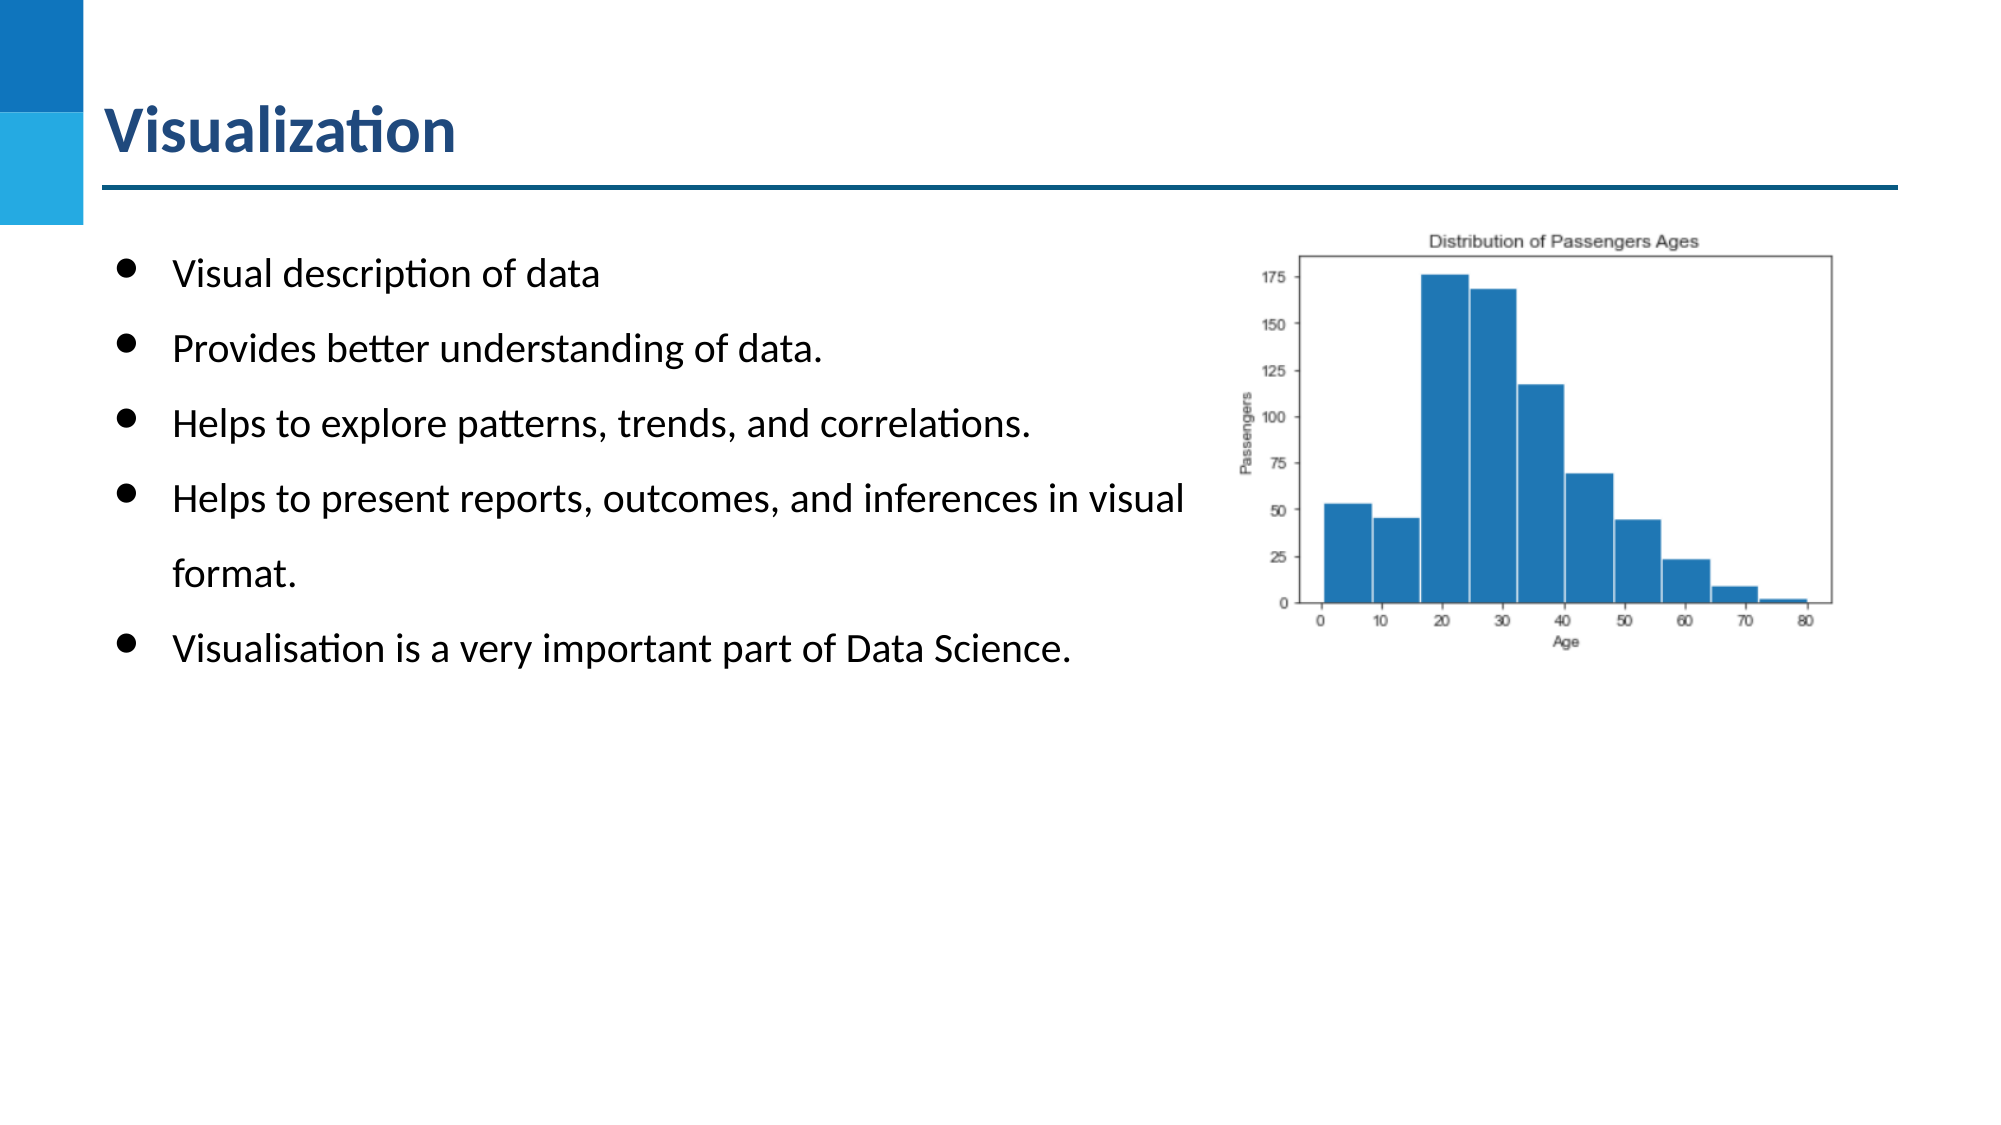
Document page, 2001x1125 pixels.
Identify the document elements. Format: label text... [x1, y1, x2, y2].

text_box Visual description of data Provides better understanding of data. Helps to explore patterns, trends, and correlations. Helps to present reports, outcomes, and inferences in visual format. Visualisation is a very important part of Data Science. [82, 205, 1232, 743]
picture [1210, 220, 1930, 666]
text_box Visualization [102, 83, 1898, 169]
